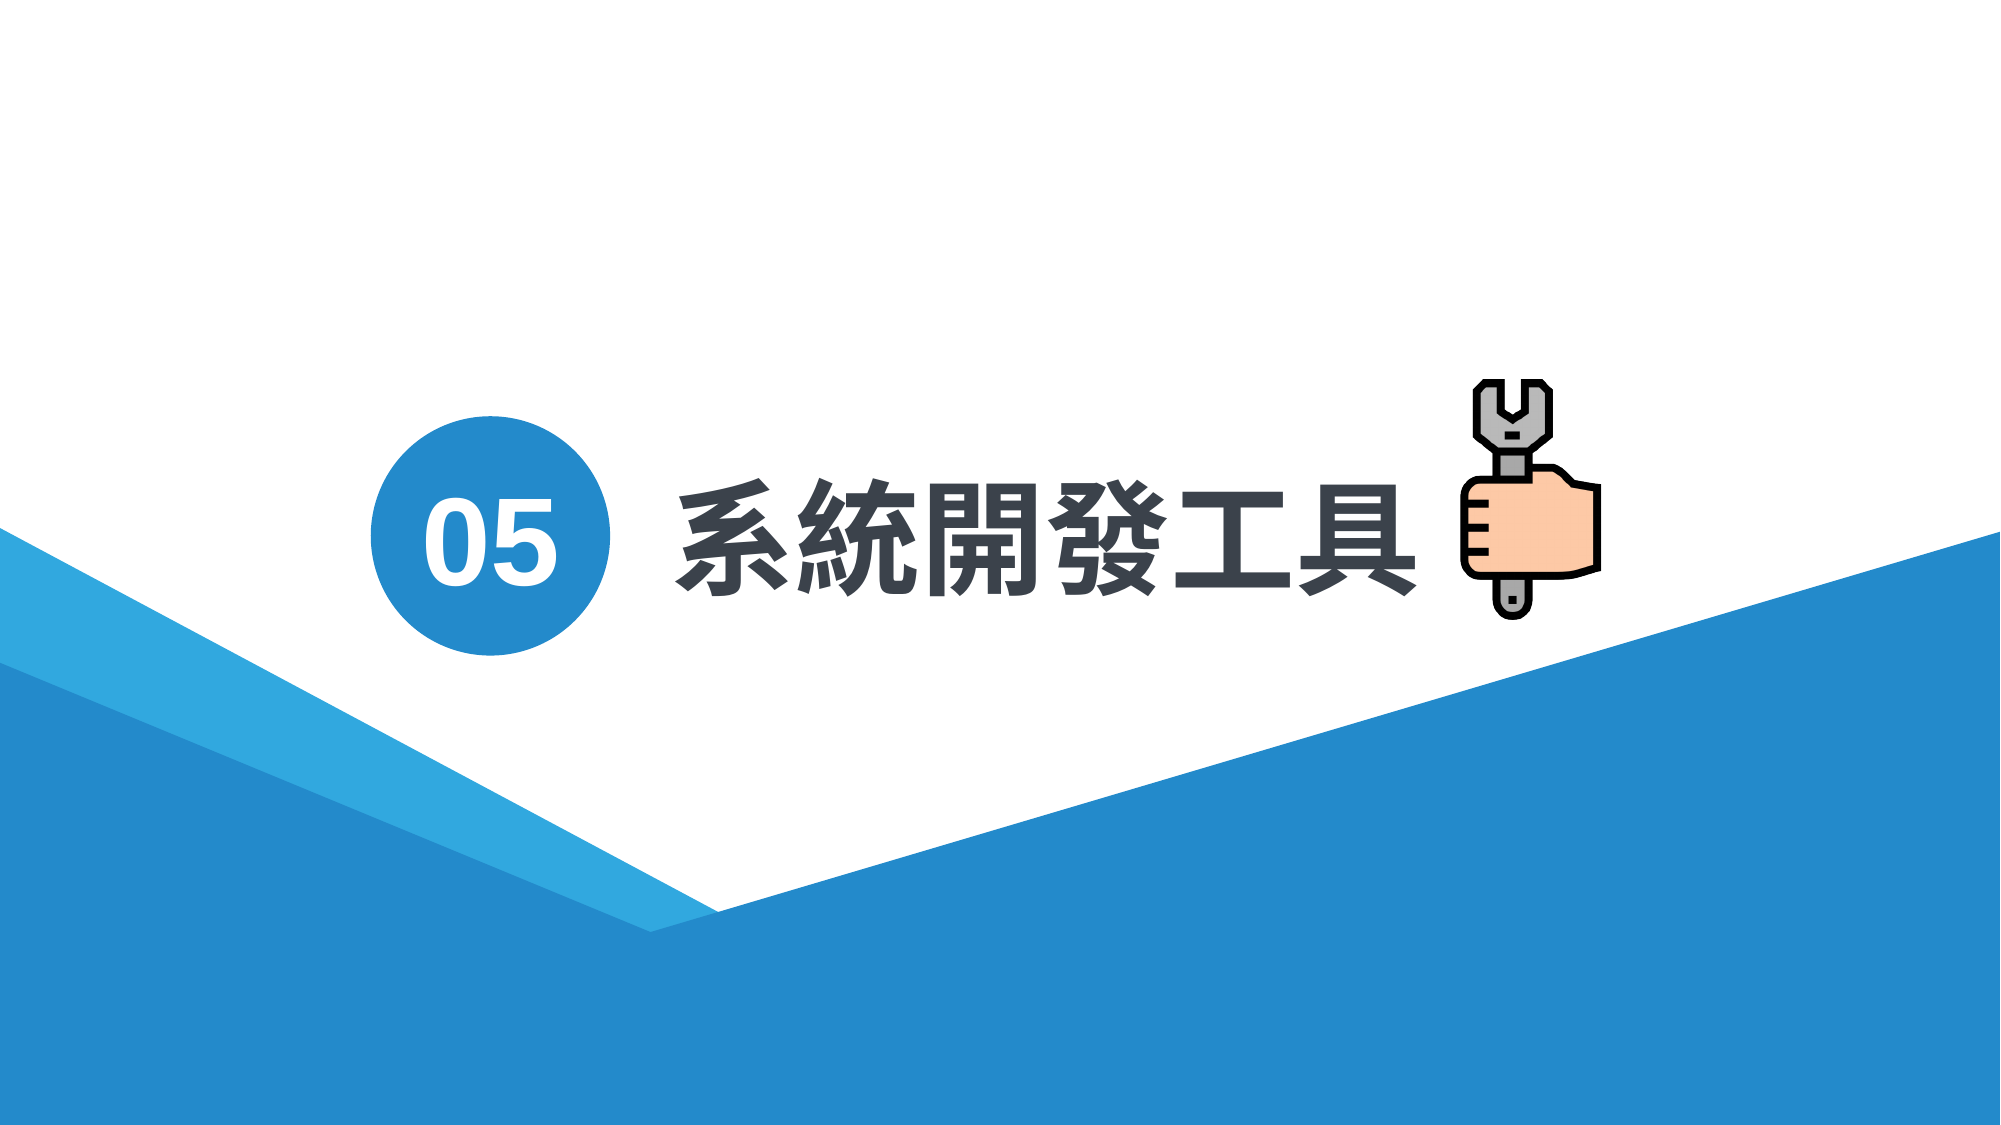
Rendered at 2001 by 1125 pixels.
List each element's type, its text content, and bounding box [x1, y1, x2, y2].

text_box 系統開發工具 [655, 452, 1410, 618]
text_box [403, 415, 578, 452]
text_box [0, 523, 1117, 1125]
text_box 05 [349, 452, 631, 523]
text_box [1117, 530, 2000, 1125]
picture [1410, 379, 1651, 620]
